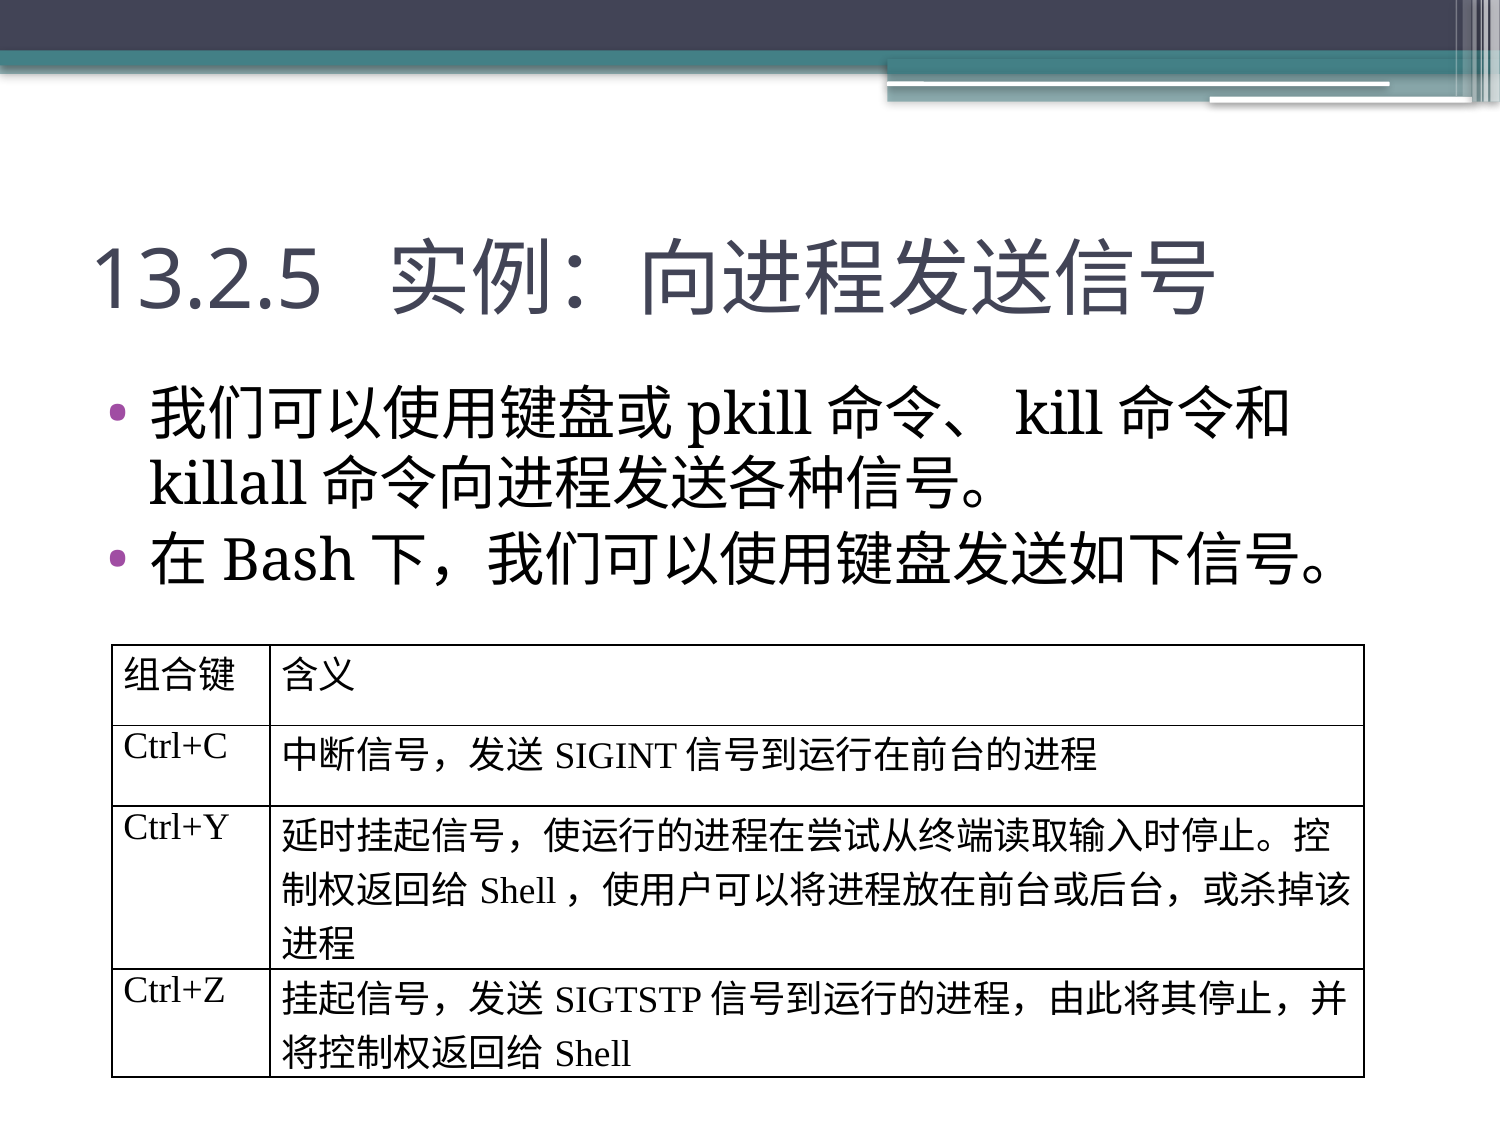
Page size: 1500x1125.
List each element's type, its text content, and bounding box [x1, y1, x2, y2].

table_header 含义 [271, 646, 1363, 725]
table_cell 中断信号，发送SIGINT信号到运行在前台的进程 [271, 726, 1363, 805]
table_cell Ctrl+C [113, 726, 269, 805]
table_cell 挂起信号，发送SIGTSTP信号到运行的进程，由此将其停止，并将控制权返回给Shell [271, 970, 1363, 1076]
table_cell 延时挂起信号，使运行的进程在尝试从终端读取输入时停止。控制权返回给Shell，使用户可以将进程放在前台或后台，或杀掉该进程 [271, 807, 1363, 968]
table_header 组合键 [113, 646, 269, 725]
table_cell Ctrl+Y [113, 807, 269, 968]
table_cell Ctrl+Z [113, 970, 269, 1076]
list 我们可以使用键盘或pkill命令、kill命令和killall命令向进程发送各种信号。 在Bash下，我们可以使用键盘发送如下信号。 [75, 368, 1425, 622]
title 13.2.5 实例：向进程发送信号 [75, 187, 1425, 363]
